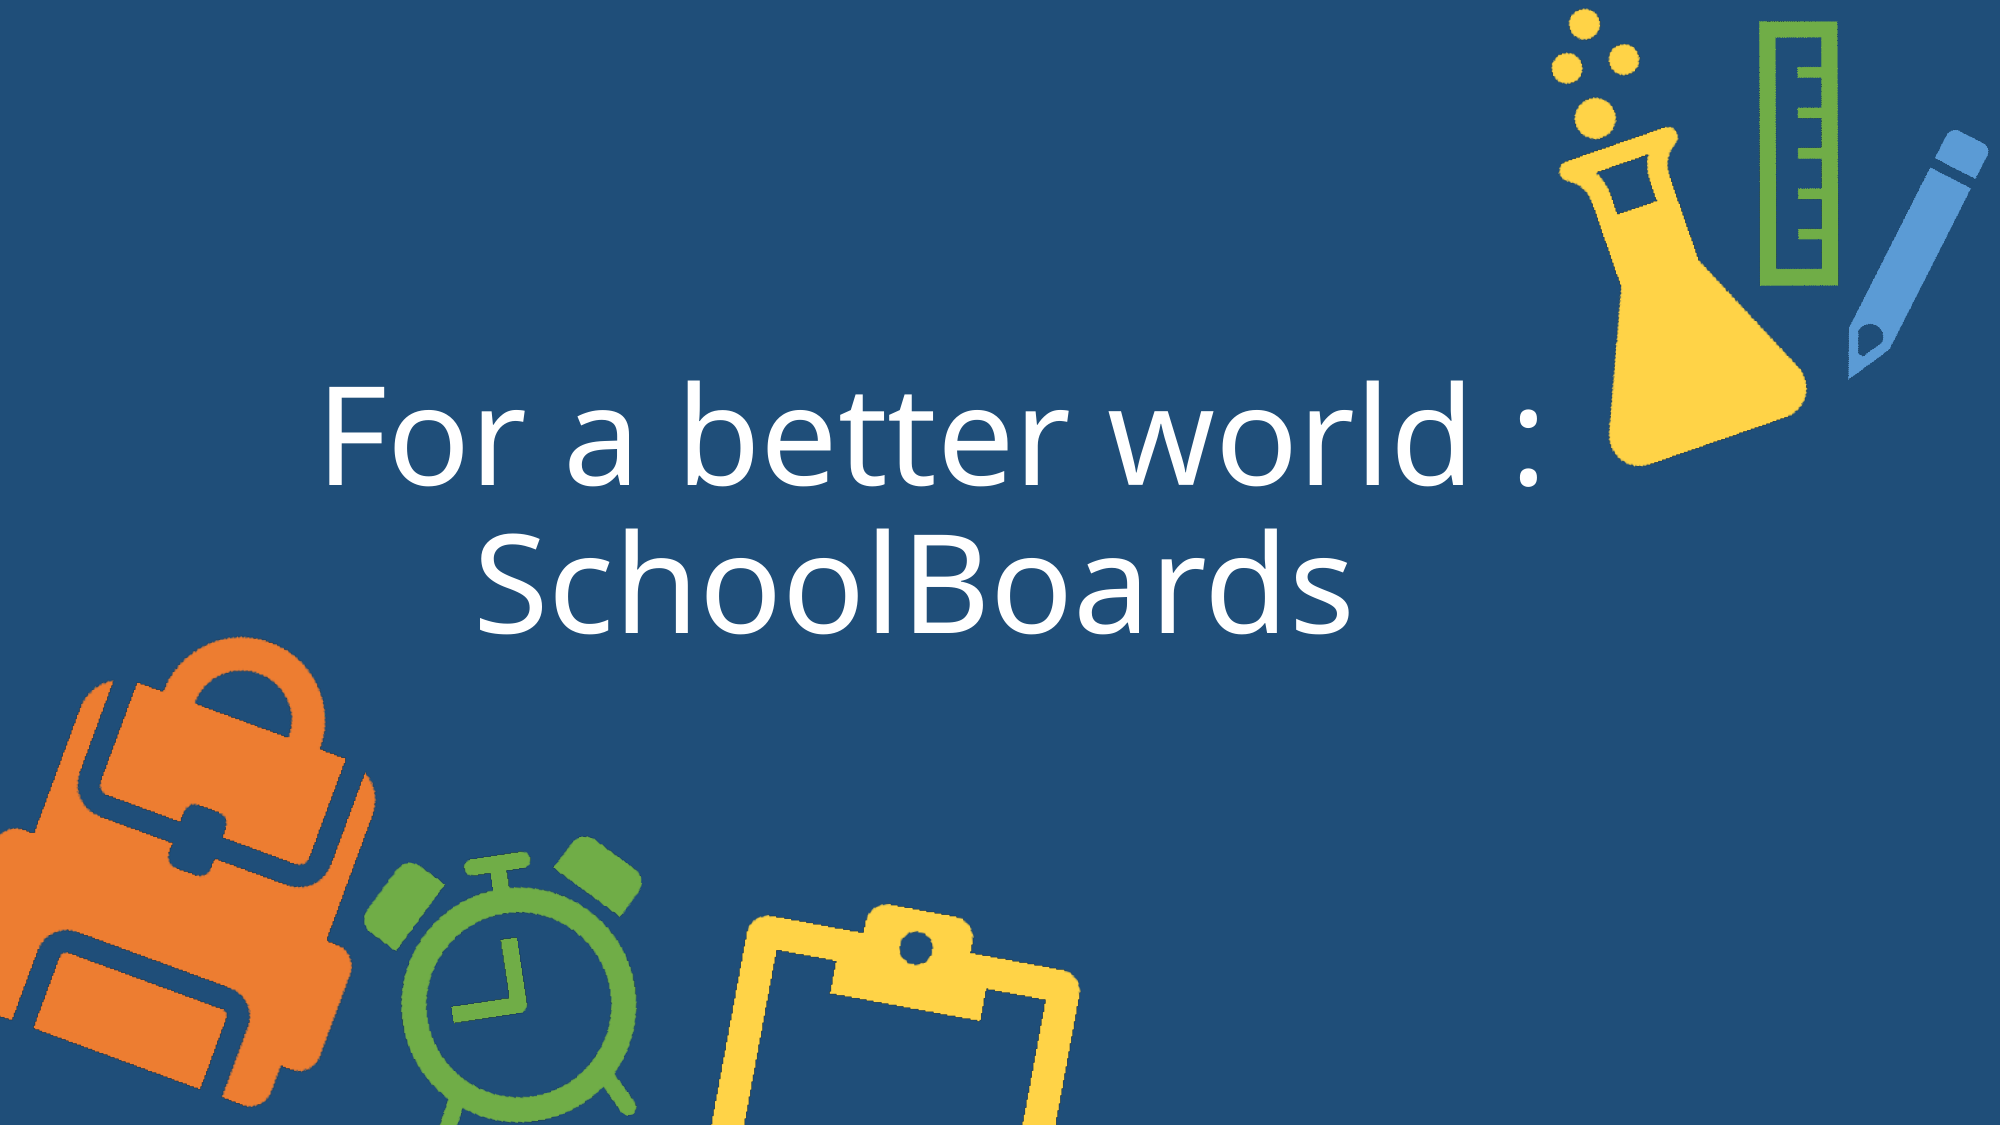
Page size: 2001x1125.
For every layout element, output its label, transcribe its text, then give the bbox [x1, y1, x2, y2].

title For a better world : SchoolBoards [154, 305, 1675, 671]
picture [0, 529, 1189, 1125]
picture [1329, 0, 2000, 541]
